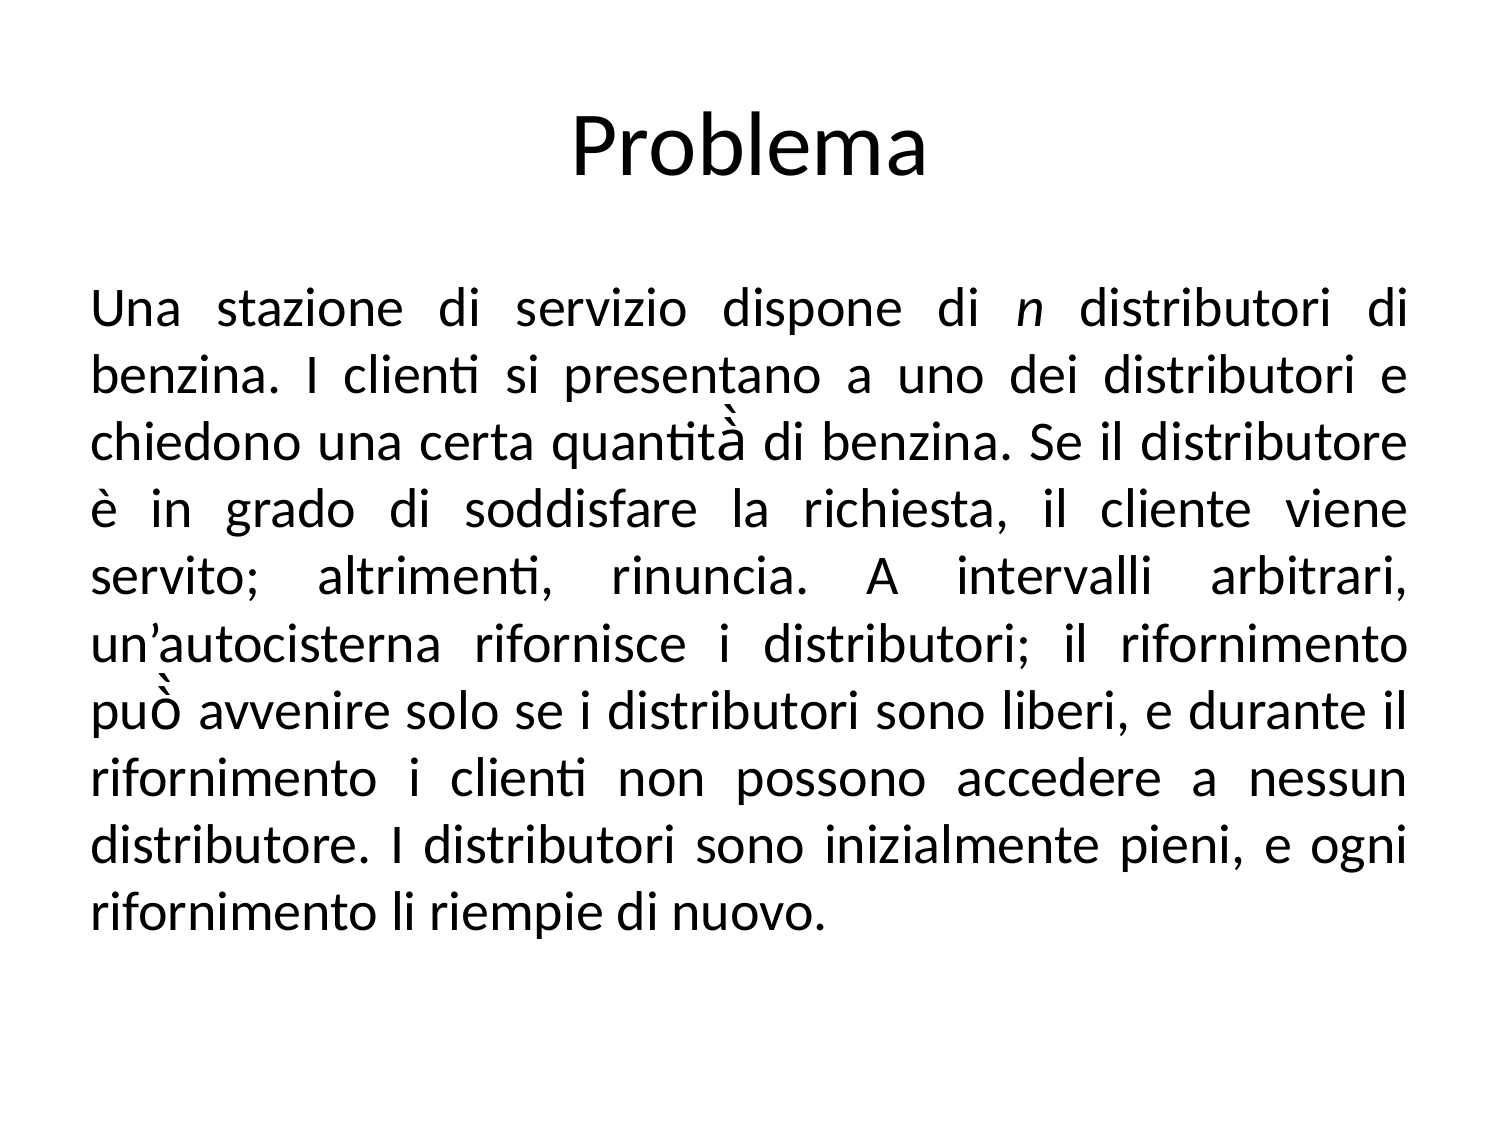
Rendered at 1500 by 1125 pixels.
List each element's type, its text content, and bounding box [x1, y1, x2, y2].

title Problema [75, 45, 1425, 233]
list Una stazione di servizio dispone di n distributori di benzina. I clienti si presentano a uno dei distributori e chiedono una certa quantità̀ di benzina. Se il distributore è in grado di soddisfare la richiesta, il cliente viene servito; altrimenti, rinuncia. A intervalli arbitrari, un’autocisterna rifornisce i distributori; il rifornimento può̀ avvenire solo se i distributori sono liberi, e durante il rifornimento i clienti non possono accedere a nessun distributore. I distributori sono inizialmente pieni, e ogni rifornimento li riempie di nuovo. [75, 262, 1425, 1005]
